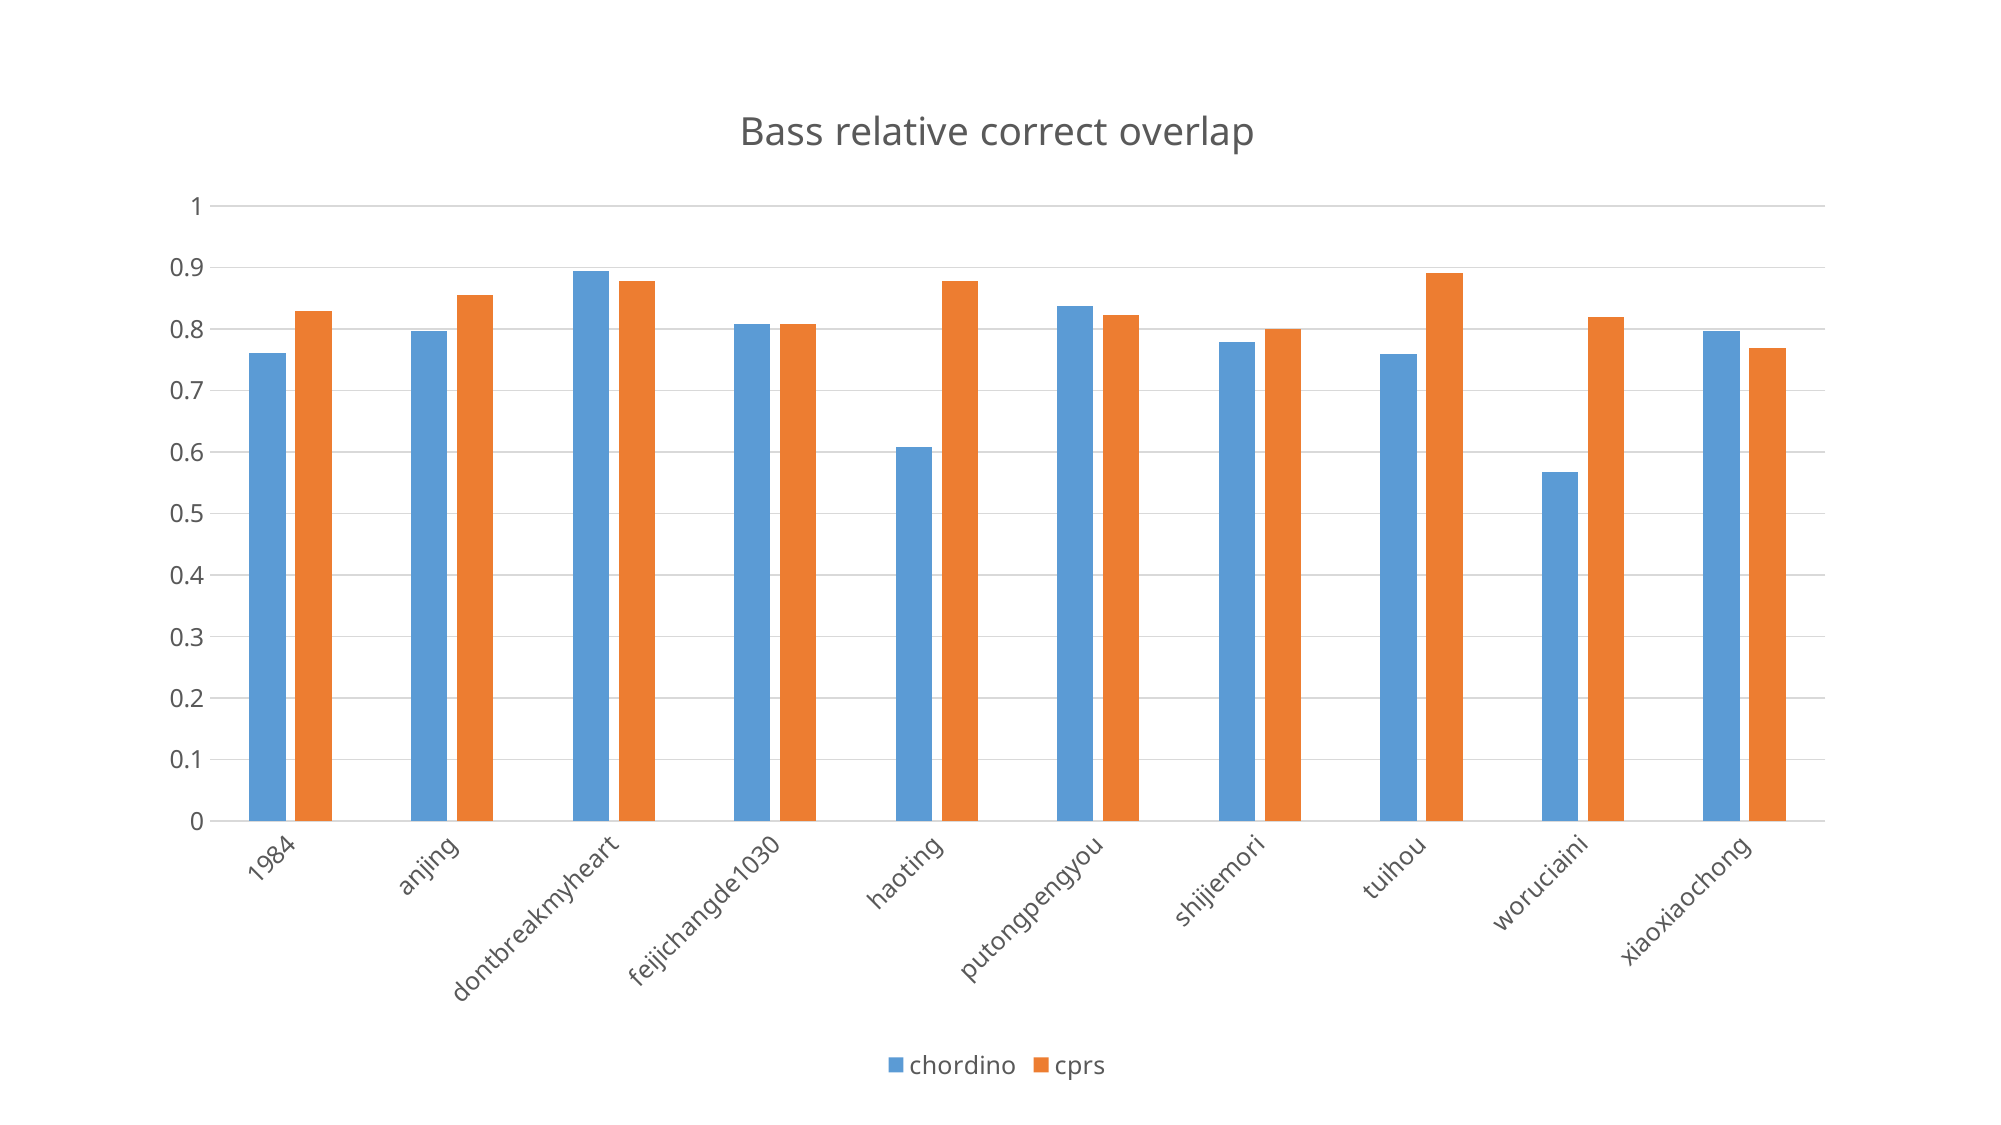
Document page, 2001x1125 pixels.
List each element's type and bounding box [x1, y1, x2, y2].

chart [134, 63, 1860, 1089]
